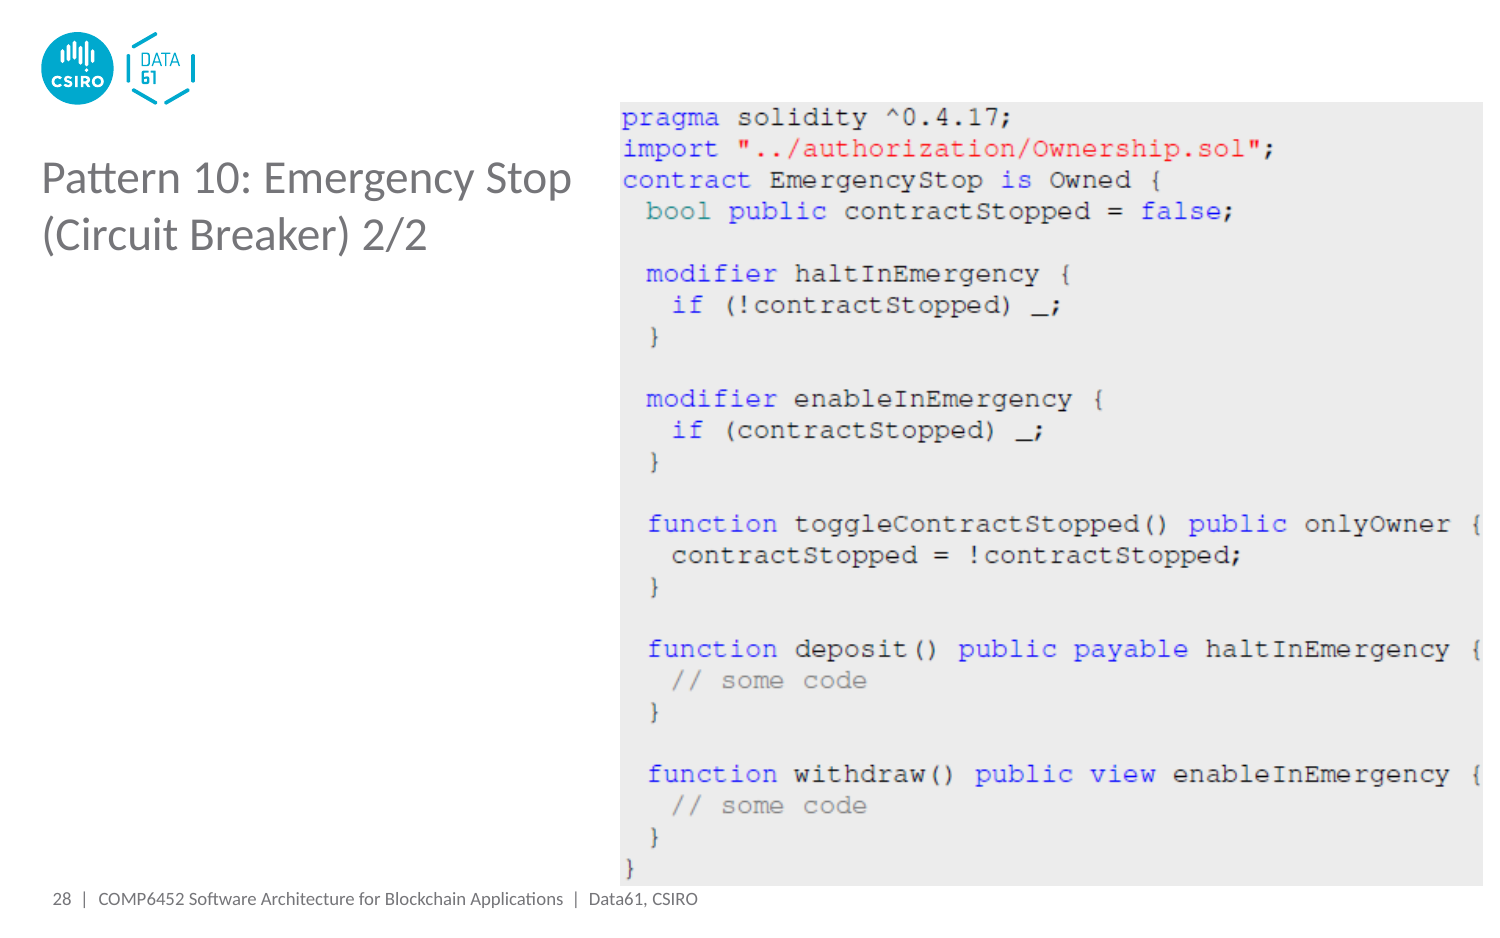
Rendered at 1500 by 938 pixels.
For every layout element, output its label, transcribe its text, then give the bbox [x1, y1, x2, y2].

picture [619, 102, 1484, 886]
slide_number 28 | [41, 889, 89, 907]
title Pattern 10: Emergency Stop (Circuit Breaker) 2/2 [41, 146, 614, 264]
footer COMP6452 Software Architecture for Blockchain Applications | Data61, CSIRO [98, 889, 1097, 907]
